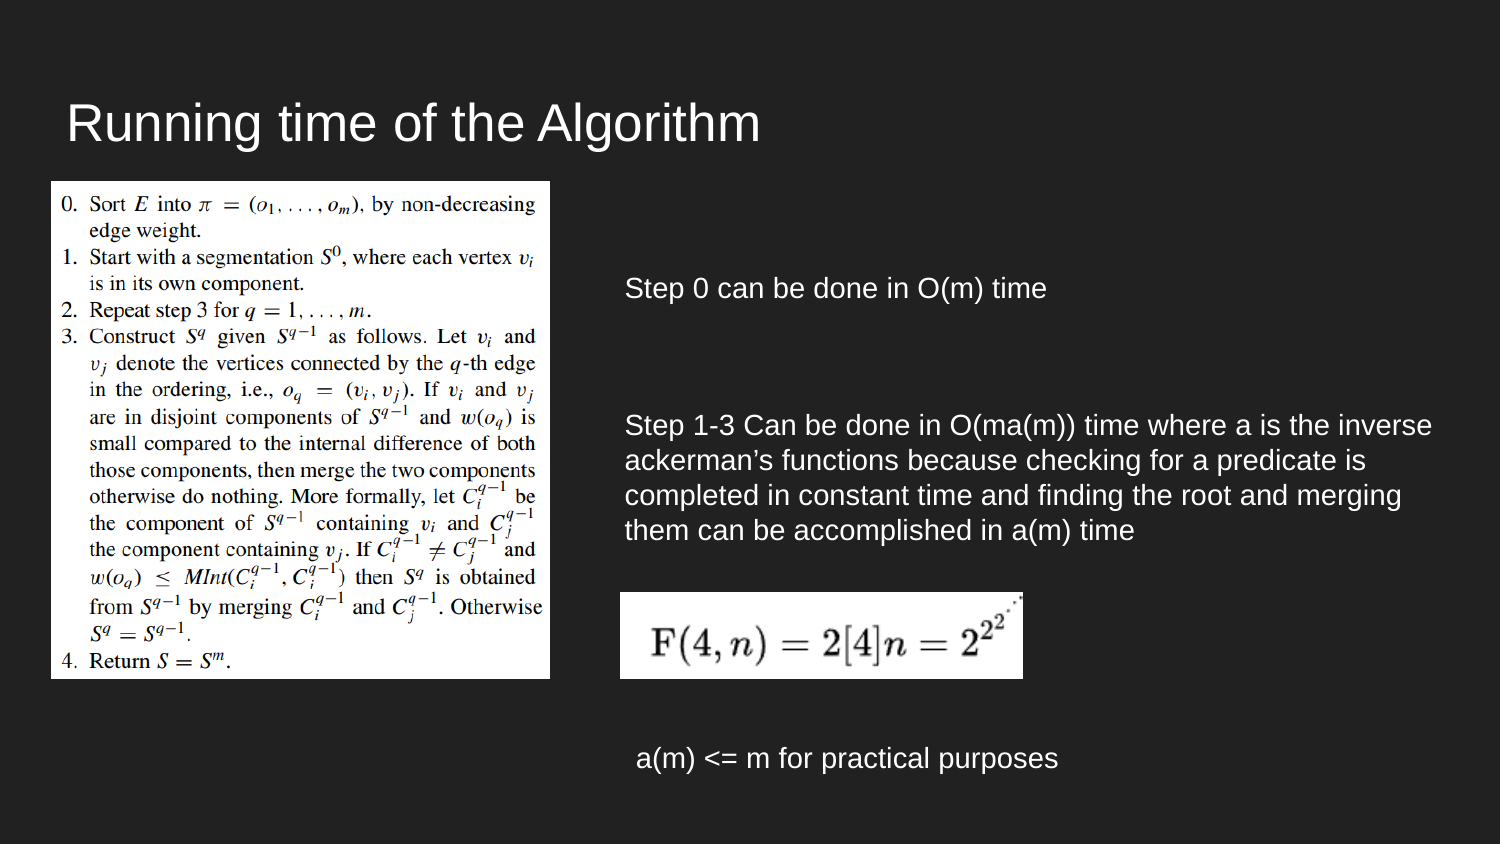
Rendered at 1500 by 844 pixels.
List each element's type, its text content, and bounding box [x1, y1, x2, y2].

picture [620, 592, 1023, 679]
text_box Step 0 can be done in O(m) time [609, 253, 1468, 319]
title Running time of the Algorithm [51, 72, 1449, 167]
picture [50, 181, 551, 679]
text_box a(m) <= m for practical purposes [620, 724, 1402, 790]
text_box Step 1-3 Can be done in O(ma(m)) time where a is the inverse ackerman’s functions because checking for a predicate is completed in constant time and finding the root and merging them can be accomplished in a(m) time [609, 391, 1449, 562]
